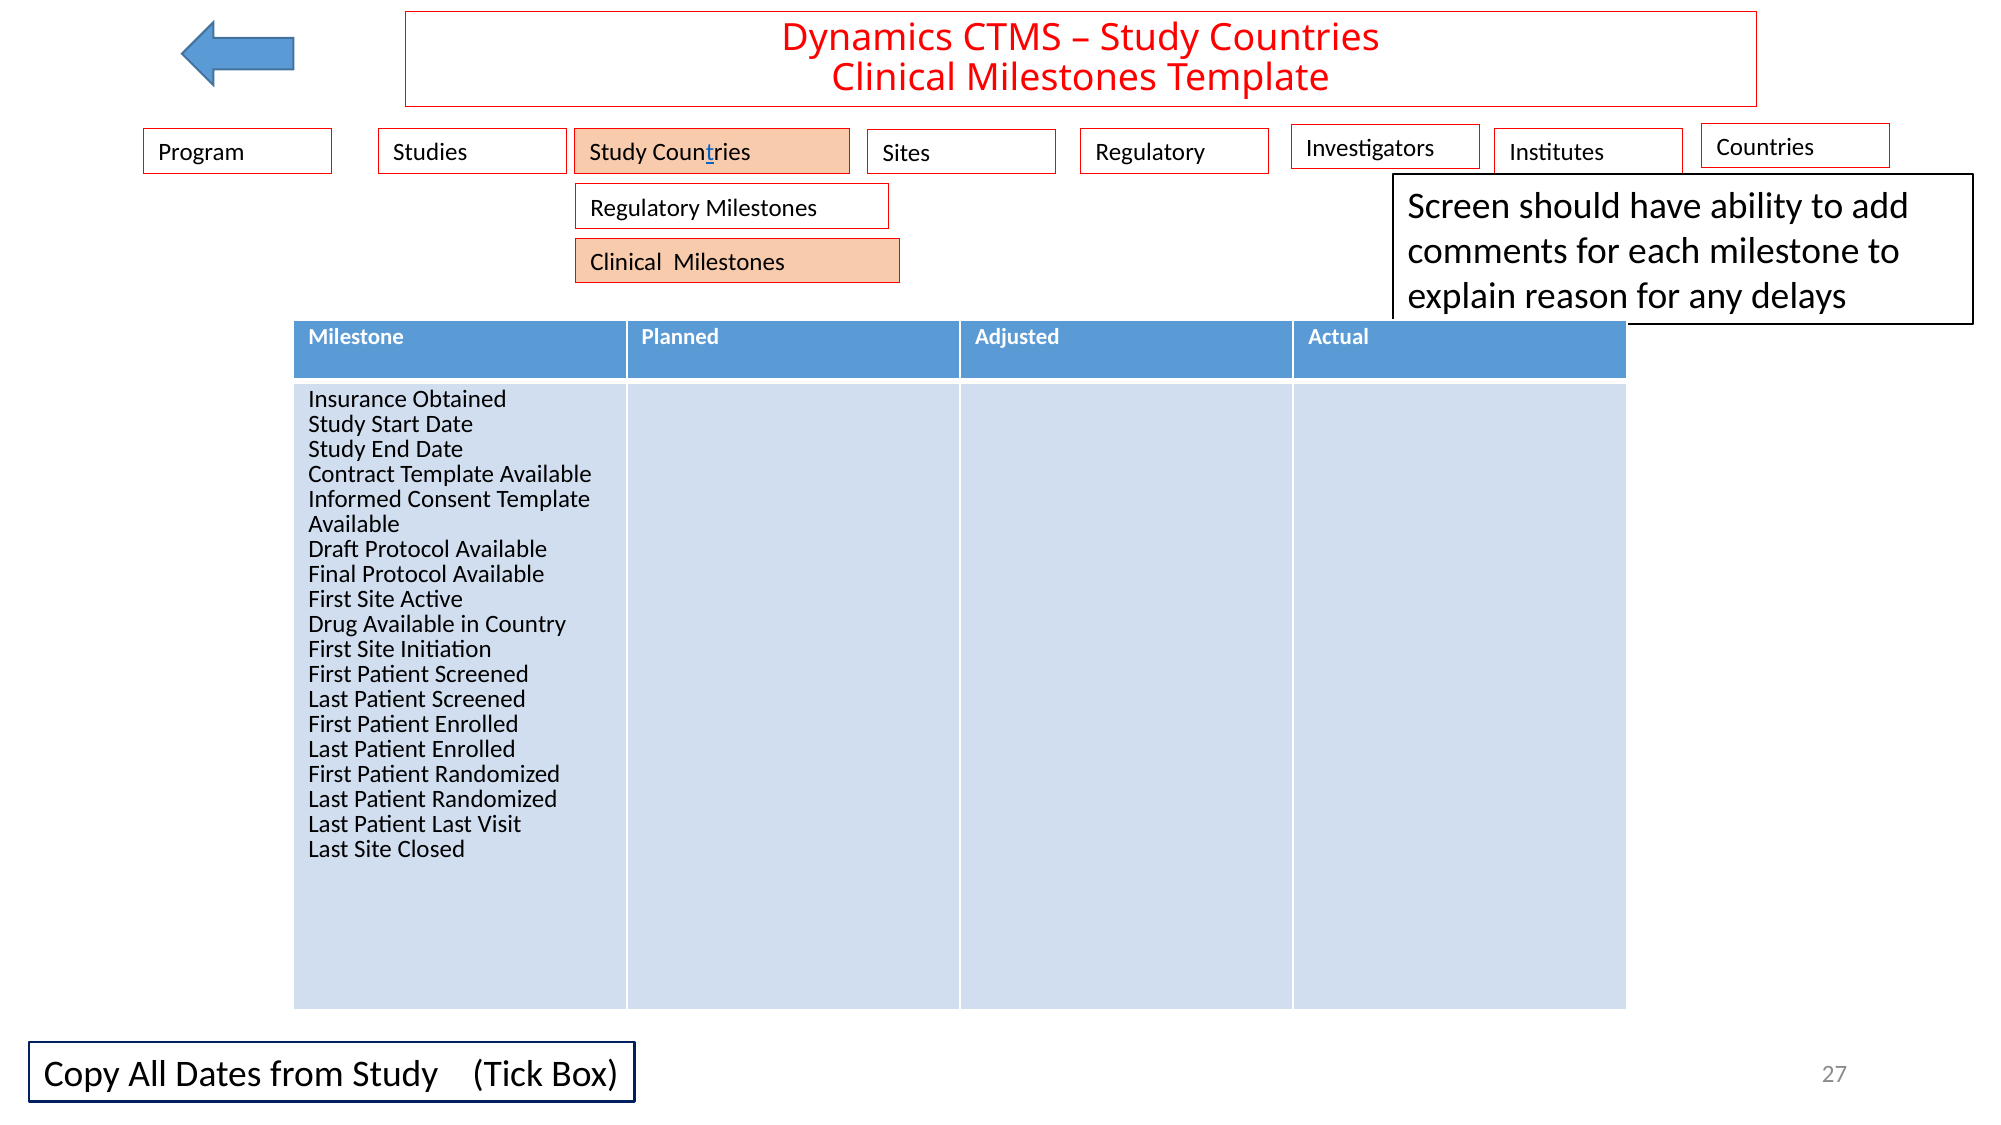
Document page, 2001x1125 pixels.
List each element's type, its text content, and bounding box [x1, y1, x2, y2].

text_box Countries [1701, 123, 1890, 168]
table_cell Insurance Obtained Study Start Date Study End Date Contract Template Available Informed Consent Template Available Draft Protocol Available Final Protocol Available First Site Active Drug Available in Country First Site Initiation First Patient Screened Last Patient Screened First Patient Enrolled Last Patient Enrolled First Patient Randomized Last Patient Randomized Last Patient Last Visit Last Site Closed [294, 384, 626, 1009]
text_box Copy All Dates from Study (Tick Box) [29, 1041, 635, 1102]
table_header Planned [628, 321, 959, 378]
slide_number 27 [1412, 1042, 1863, 1103]
text_box Program [143, 128, 332, 174]
table_header Actual [1294, 321, 1626, 378]
table_header Milestone [294, 321, 626, 378]
text_box [180, 19, 295, 88]
table_cell [961, 384, 1292, 1009]
text_box Sites [867, 129, 1056, 174]
text_box Regulatory Milestones [575, 183, 889, 229]
table_cell [1294, 384, 1626, 1009]
text_box Regulatory [1080, 128, 1269, 174]
text_box Clinical Milestones [575, 238, 900, 283]
text_box Study Countries [574, 128, 850, 174]
text_box Screen should have ability to add comments for each milestone to explain reason for any delays [1392, 173, 1973, 324]
title Dynamics CTMS – Study Countries Clinical Milestones Template [405, 11, 1757, 107]
table_cell [628, 384, 959, 1009]
text_box Studies [378, 128, 567, 174]
table_header Adjusted [961, 321, 1292, 378]
text_box Investigators [1291, 124, 1480, 169]
text_box Institutes [1494, 128, 1683, 173]
